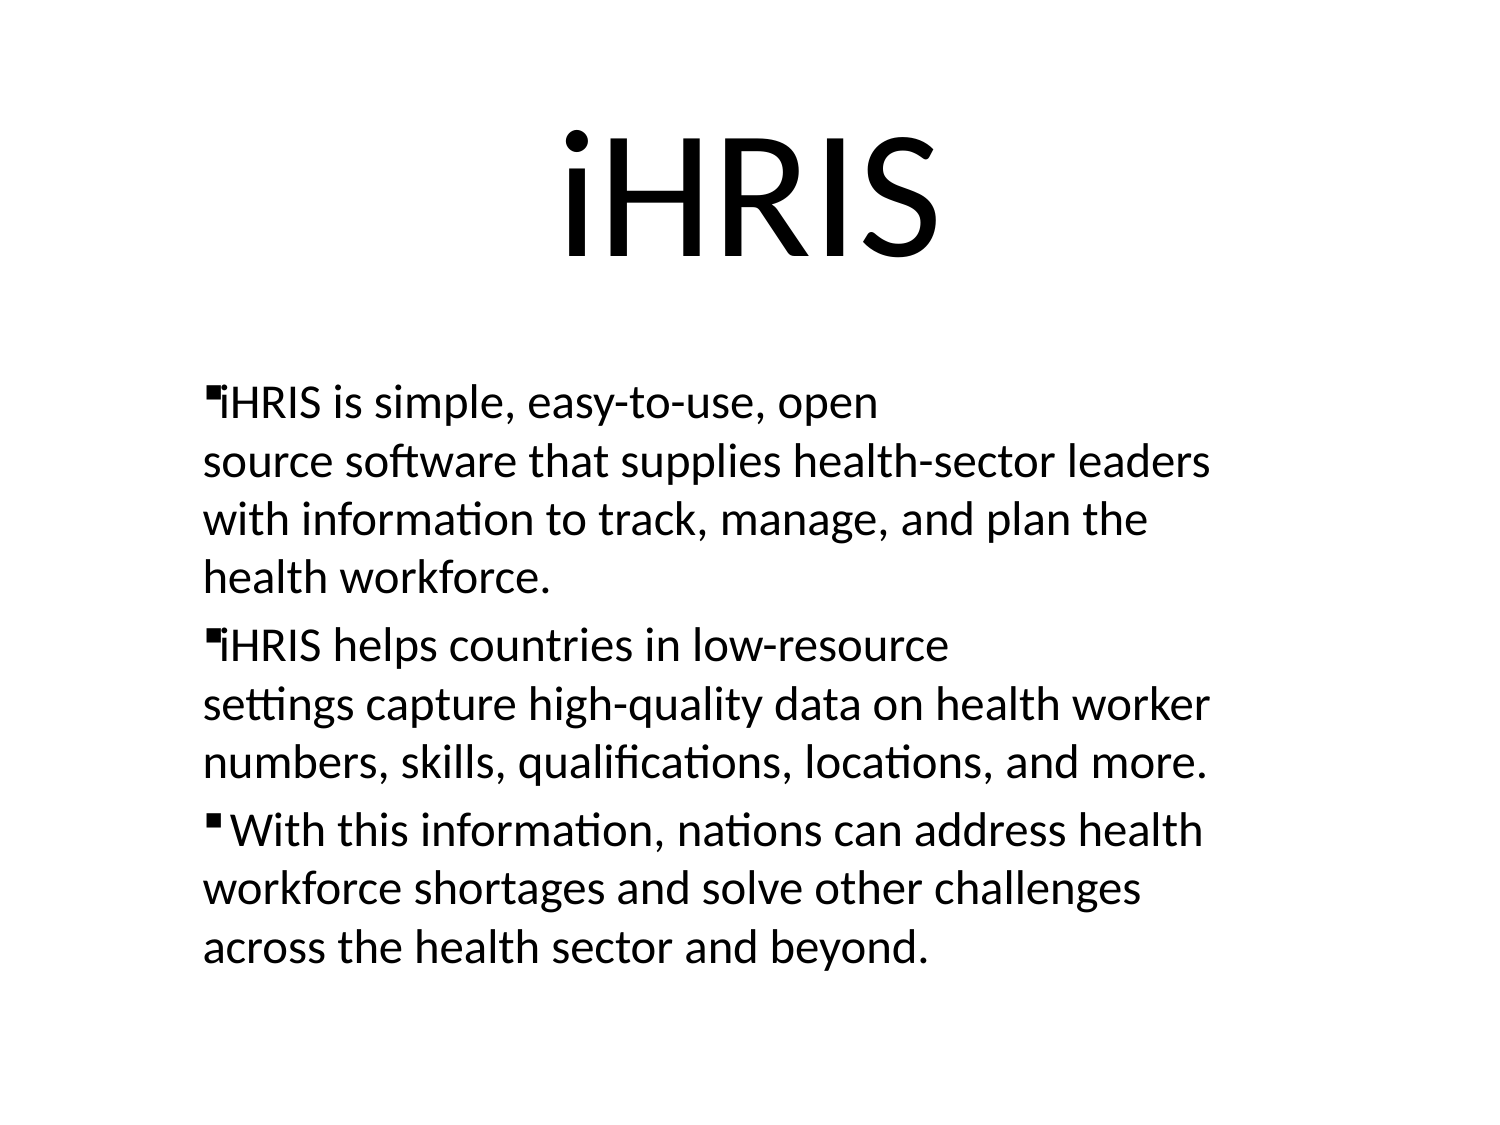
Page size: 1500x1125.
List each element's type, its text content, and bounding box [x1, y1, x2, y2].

subtitle iHRIS is simple, easy-to-use, open source software that supplies health-sector leaders with information to track, manage, and plan the health workforce. iHRIS helps countries in low-resource settings capture high-quality data on health worker numbers, skills, qualifications, locations, and more. With this information, nations can address health workforce shortages and solve other challenges across the health sector and beyond. [187, 362, 1238, 1038]
title iHRIS [112, 62, 1388, 304]
